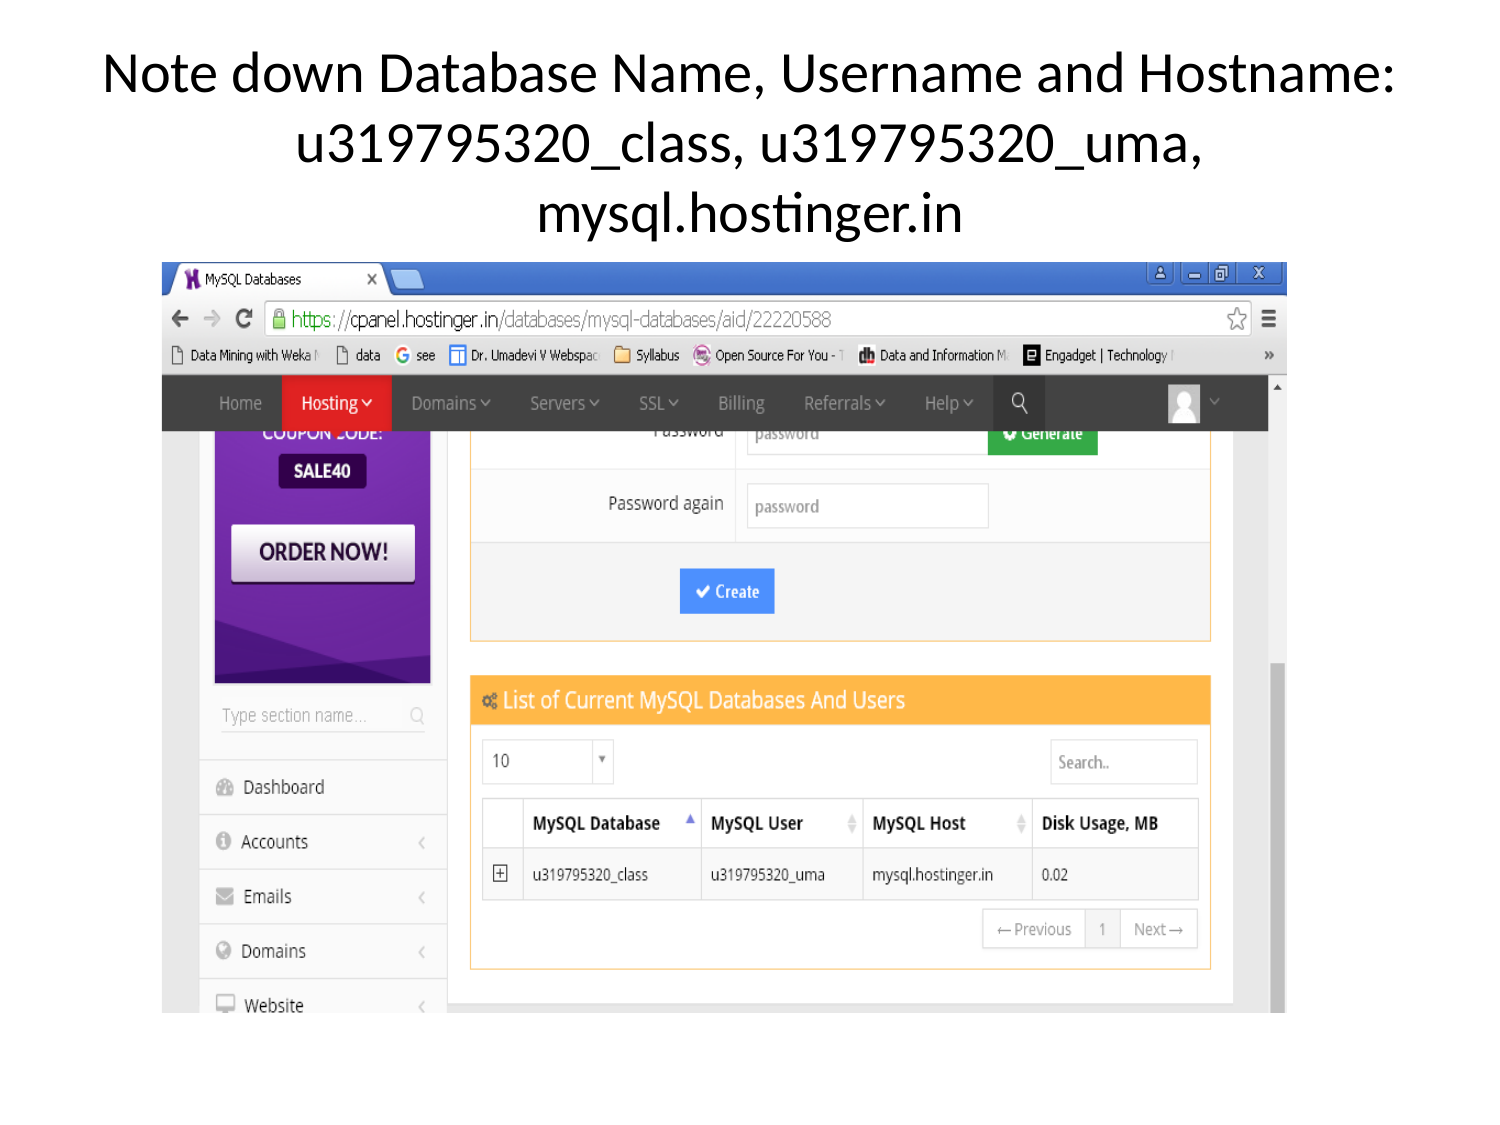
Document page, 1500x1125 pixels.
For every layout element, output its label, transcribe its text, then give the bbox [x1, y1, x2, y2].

title Note down Database Name, Username and Hostname: u319795320_class, u319795320_uma, mysql.hostinger.in [75, 45, 1425, 233]
picture [161, 262, 1288, 1013]
